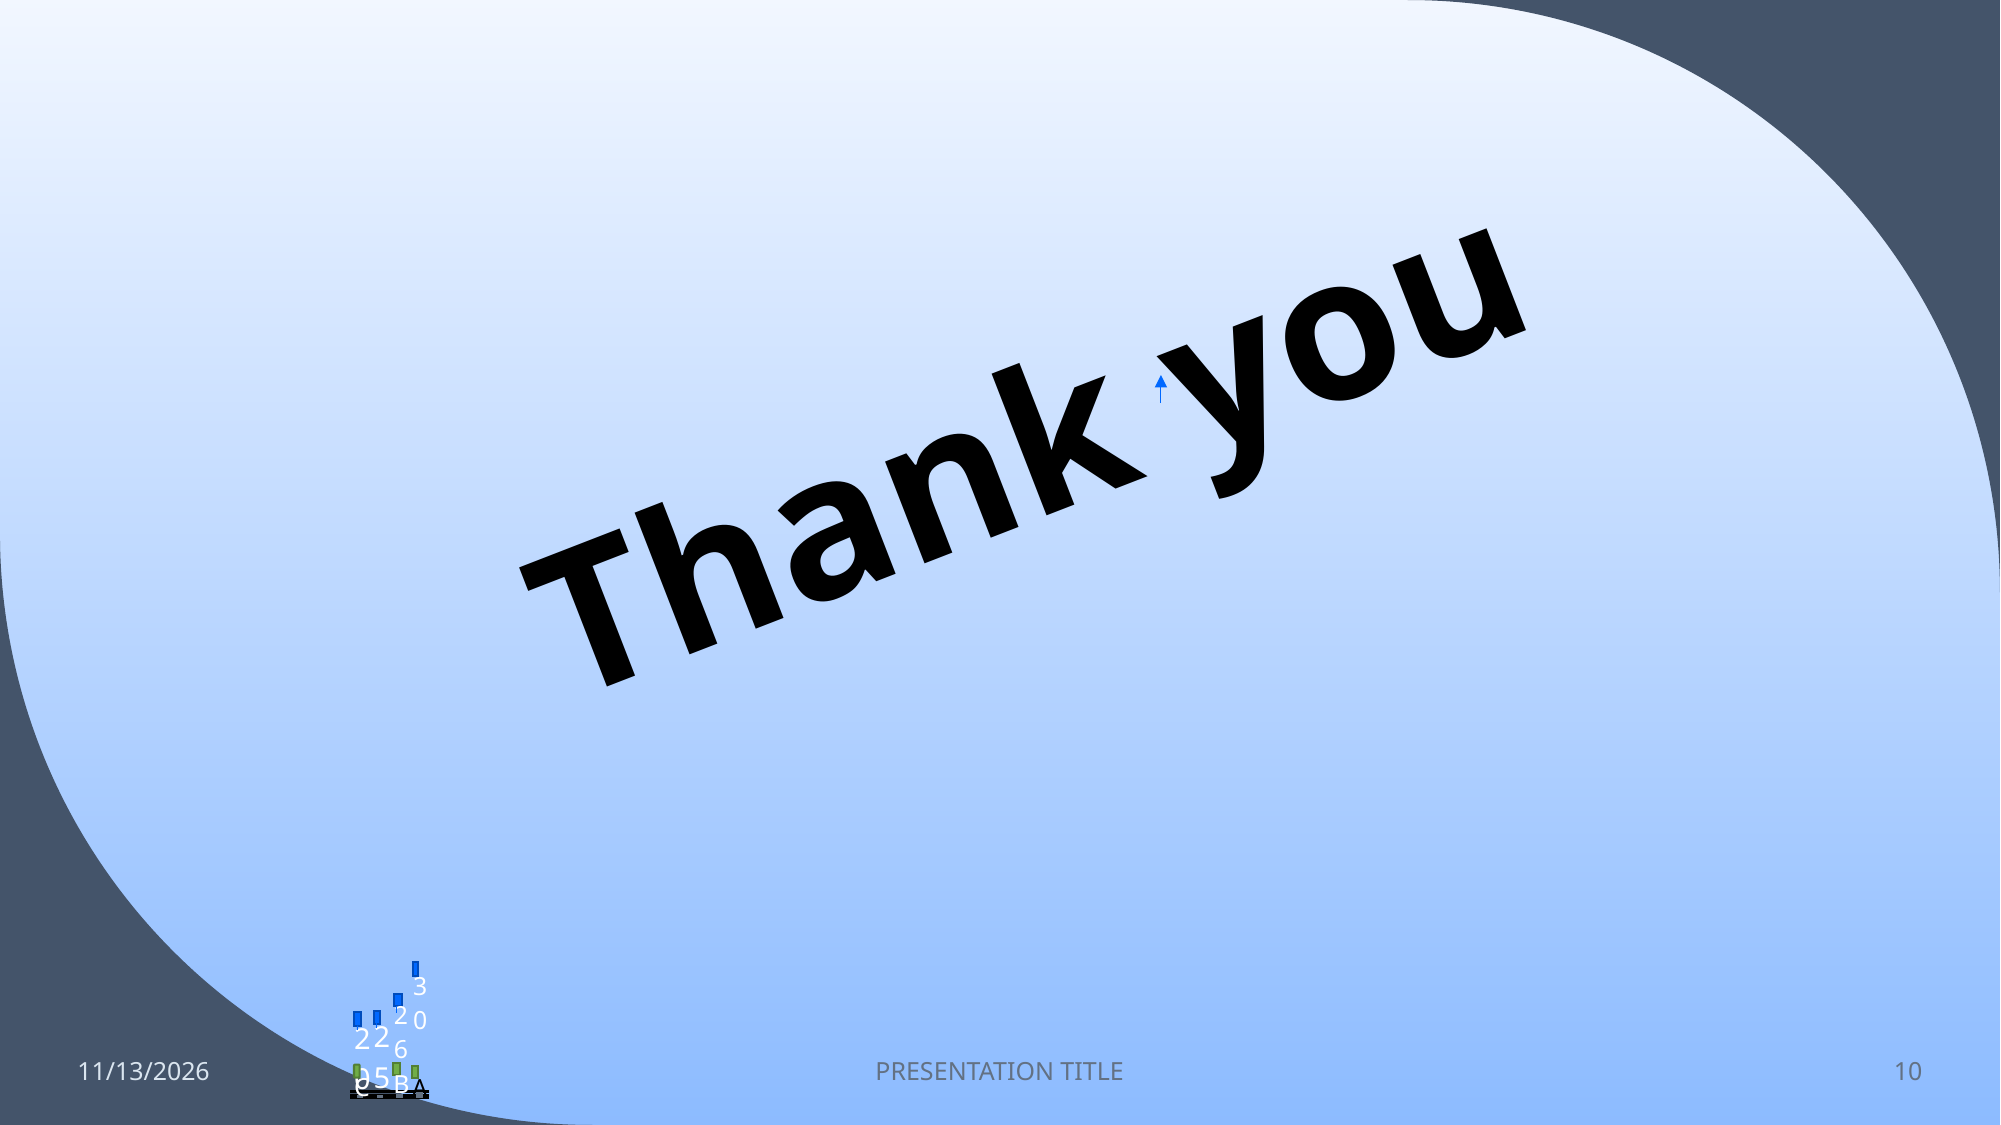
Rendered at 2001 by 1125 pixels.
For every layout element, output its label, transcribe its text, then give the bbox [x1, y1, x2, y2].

slide_number 10 [1665, 1042, 1938, 1103]
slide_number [62, 1042, 342, 1103]
chart [341, 953, 430, 1099]
title Thank you [517, 211, 1610, 756]
footer PRESENTATION TITLE [662, 1042, 1338, 1103]
